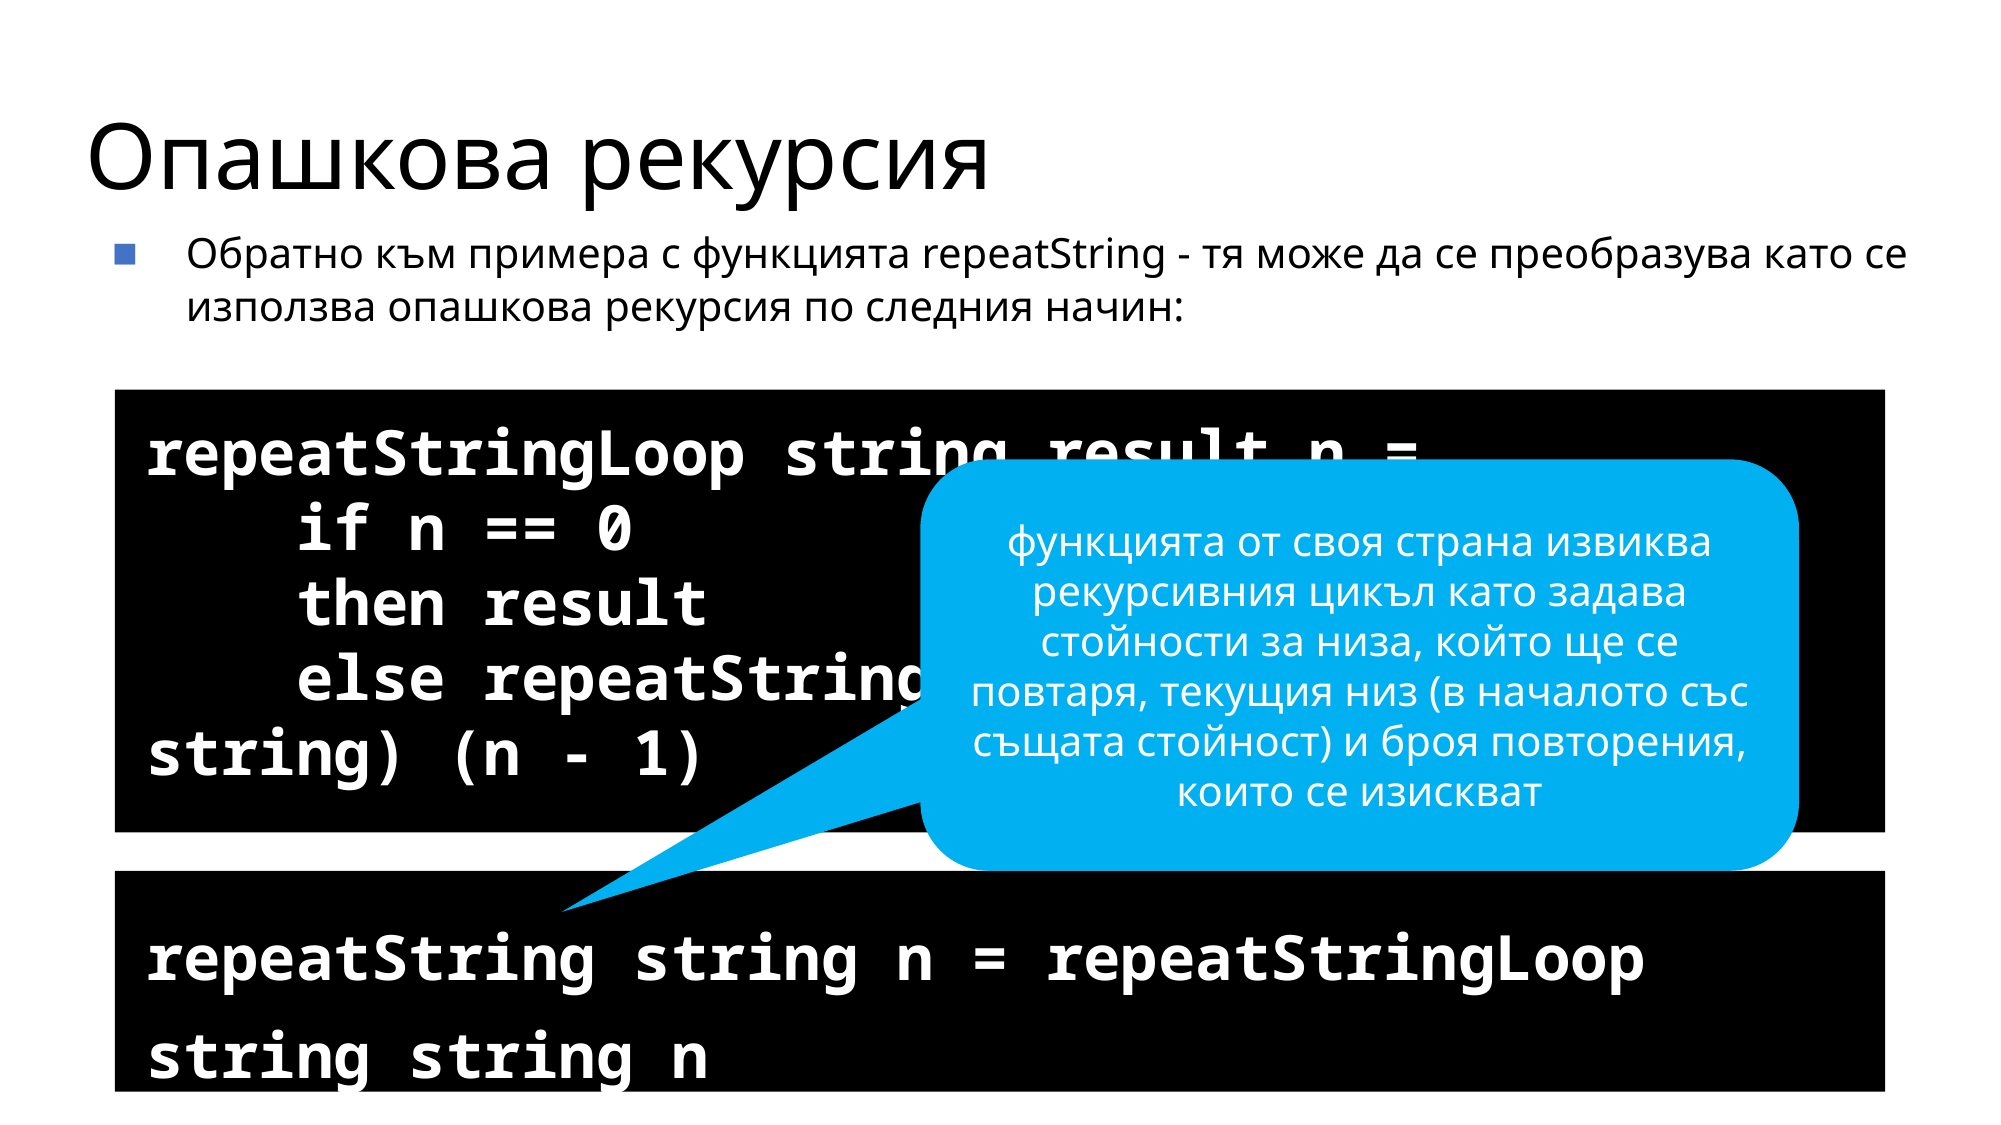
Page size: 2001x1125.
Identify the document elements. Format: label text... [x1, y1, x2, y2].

list Обратно към примера с функцията repeatString - тя може да се преобразува като се използва опашкова рекурсия по следния начин: [68, 218, 1932, 390]
title Опашкова рекурсия [68, 97, 1932, 218]
text_box функцията от своя страна извиква рекурсивния цикъл като задава стойности за низа, който ще се повтаря, текущия низ (в началото със същата стойност) и броя повторения, които се изискват [561, 459, 1800, 913]
text_box repeatString string n = repeatStringLoop string string n [114, 870, 1886, 1092]
text_box repeatStringLoop string result n = if n == 0 then result else repeatStringLoop string (result ++ string) (n - 1) [114, 389, 1886, 833]
